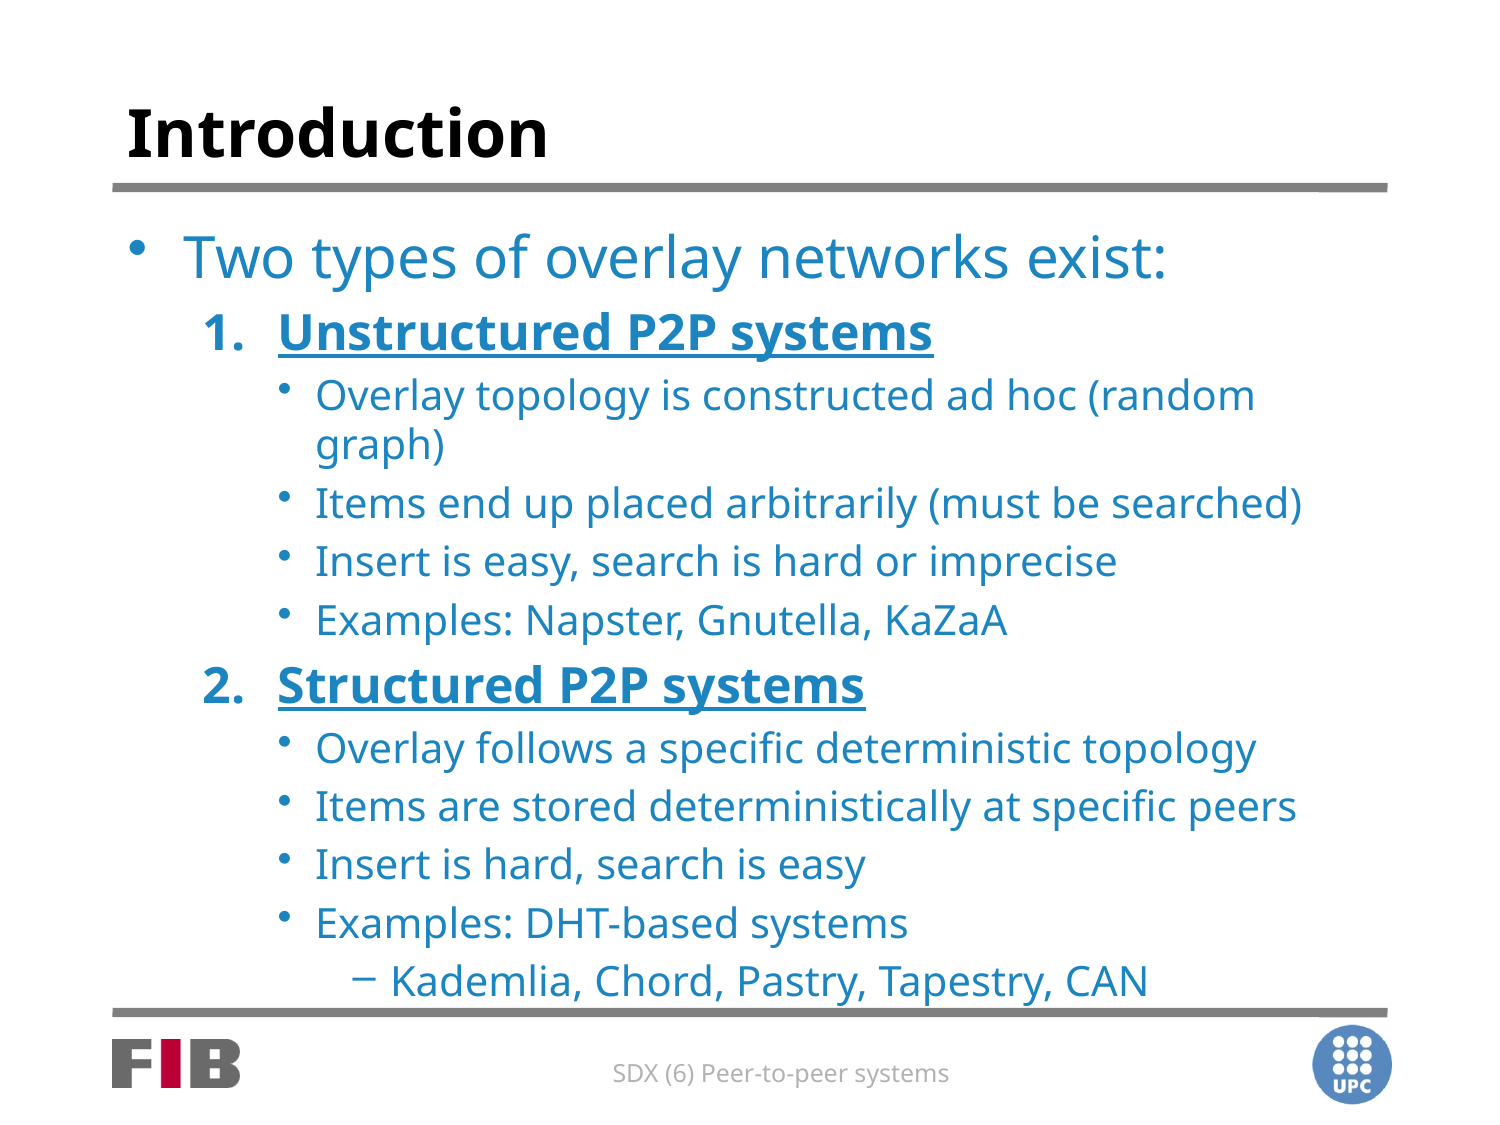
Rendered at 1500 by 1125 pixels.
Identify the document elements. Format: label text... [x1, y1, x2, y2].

list Two types of overlay networks exist: Unstructured P2P systems Overlay topology is constructed ad hoc (random graph) Items end up placed arbitrarily (must be searched) Insert is easy, search is hard or imprecise Examples: Napster, Gnutella, KaZaA Structured P2P systems Overlay follows a specific deterministic topology Items are stored deterministically at specific peers Insert is hard, search is easy Examples: DHT-based systems Kademlia, Chord, Pastry, Tapestry, CAN [112, 212, 1388, 1000]
title Introduction [112, 62, 1388, 200]
picture [112, 1039, 240, 1088]
picture [1312, 1024, 1392, 1105]
